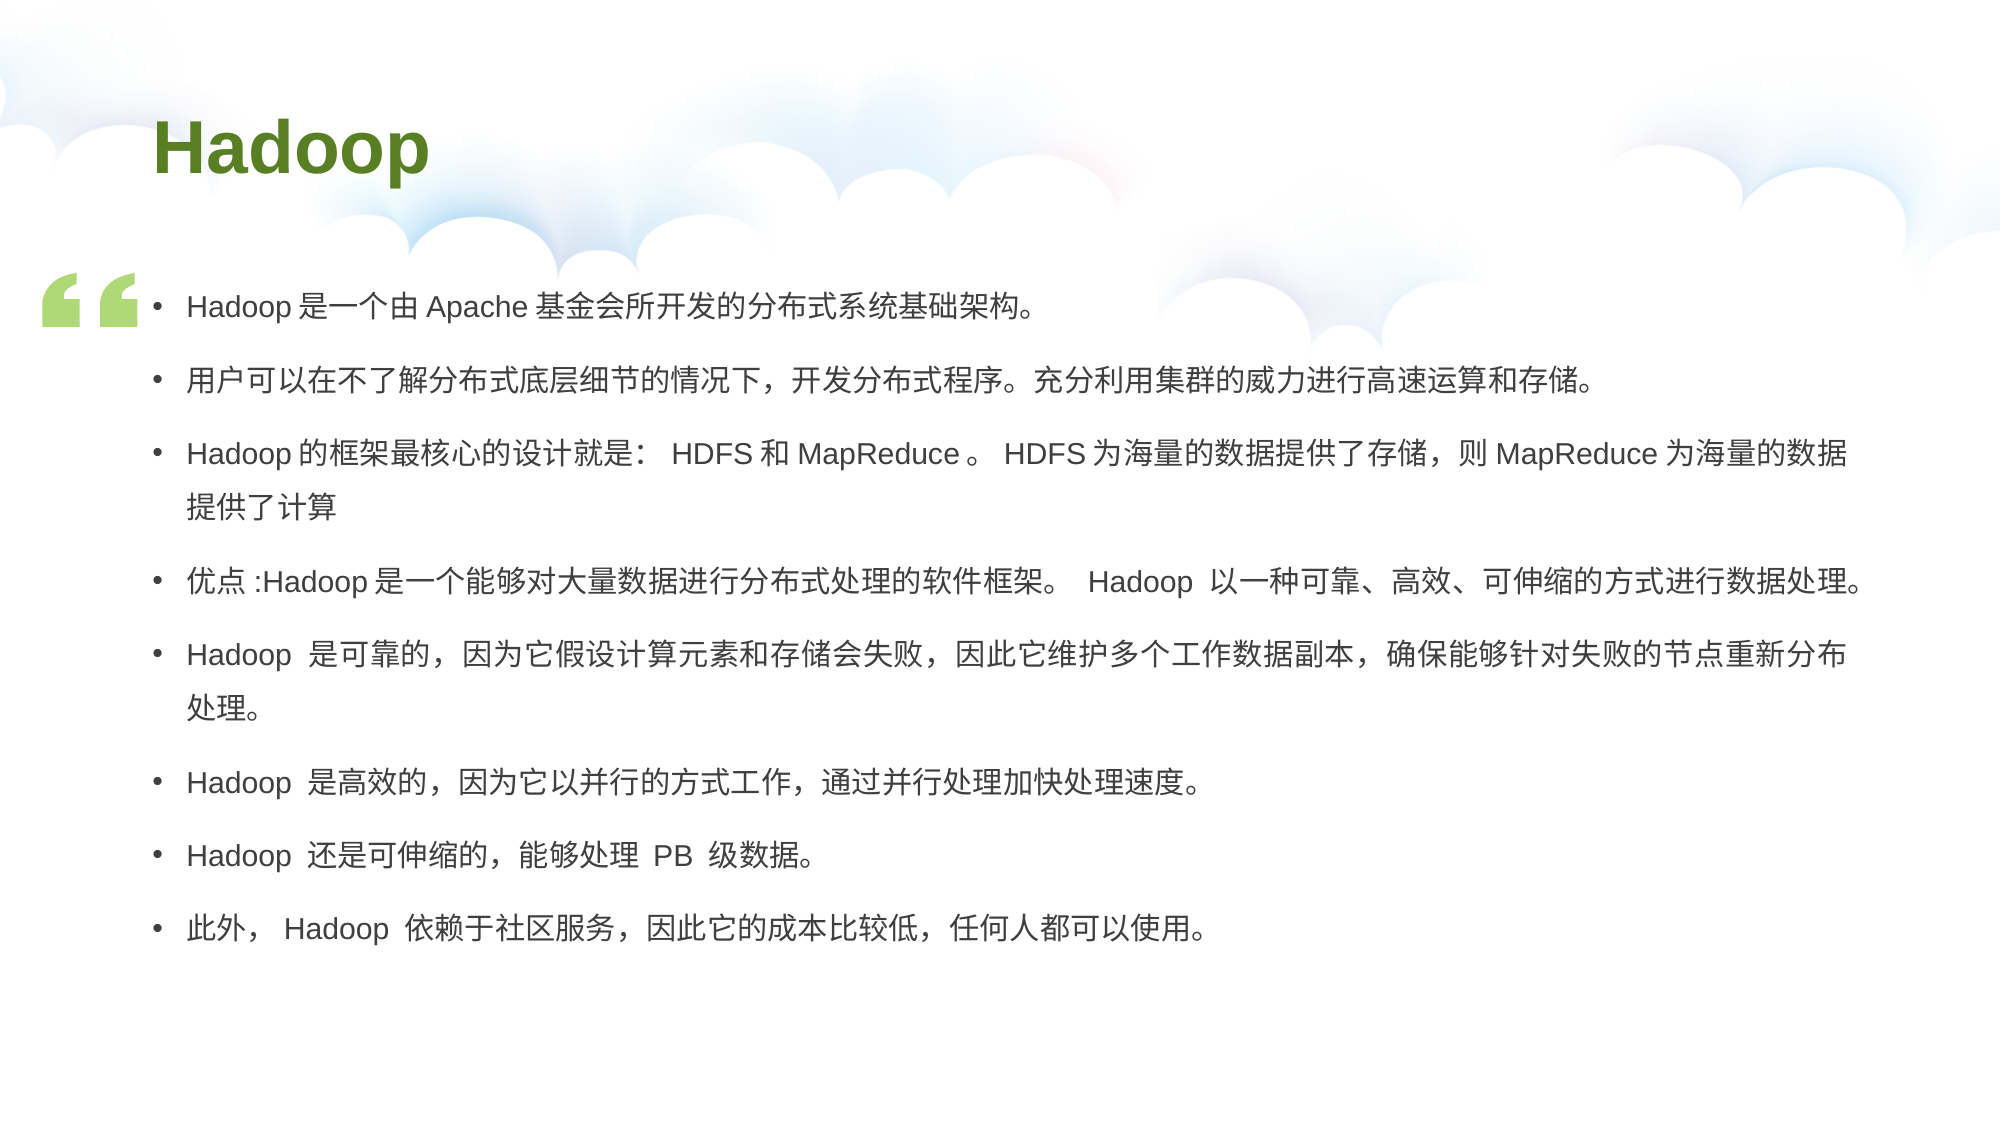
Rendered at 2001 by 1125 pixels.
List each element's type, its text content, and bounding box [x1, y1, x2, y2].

list Hadoop是一个由Apache基金会所开发的分布式系统基础架构。 用户可以在不了解分布式底层细节的情况下，开发分布式程序。充分利用集群的威力进行高速运算和存储。 Hadoop的框架最核心的设计就是：HDFS和MapReduce。HDFS为海量的数据提供了存储，则MapReduce为海量的数据提供了计算 优点:Hadoop是一个能够对大量数据进行分布式处理的软件框架。 Hadoop 以一种可靠、高效、可伸缩的方式进行数据处理。 Hadoop 是可靠的，因为它假设计算元素和存储会失败，因此它维护多个工作数据副本，确保能够针对失败的节点重新分布处理。 Hadoop 是高效的，因为它以并行的方式工作，通过并行处理加快处理速度。 Hadoop 还是可伸缩的，能够处理 PB 级数据。 此外，Hadoop 依赖于社区服务，因此它的成本比较低，任何人都可以使用。 [137, 261, 1863, 1014]
title Hadoop [137, 59, 1863, 239]
text_box [42, 272, 80, 327]
text_box [100, 272, 137, 327]
picture [0, 0, 2000, 703]
